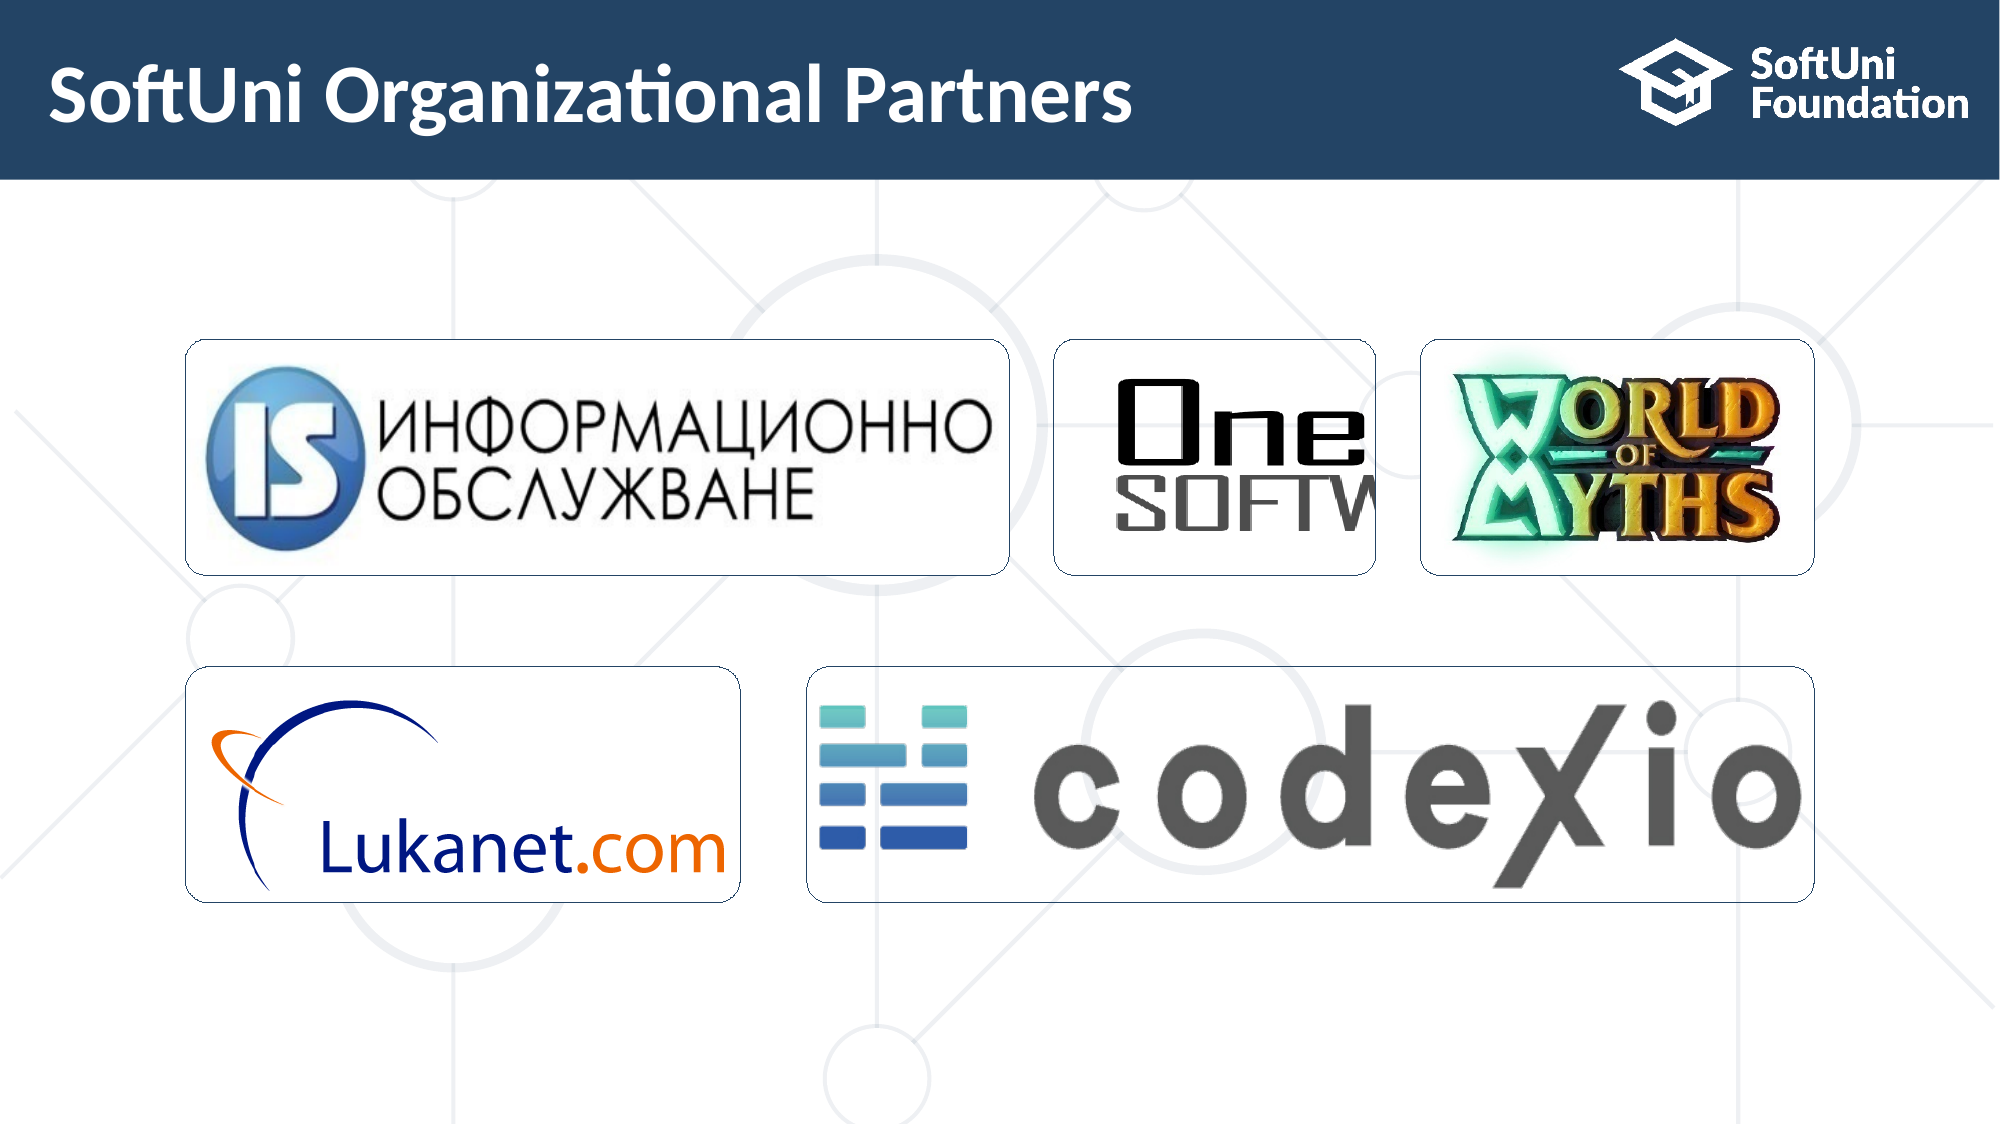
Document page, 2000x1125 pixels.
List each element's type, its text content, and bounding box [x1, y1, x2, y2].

picture [184, 666, 741, 904]
picture [1618, 38, 1968, 126]
picture [1420, 338, 1815, 576]
picture [184, 338, 1010, 576]
picture [1053, 338, 1377, 576]
picture [806, 666, 1815, 904]
title SoftUni Organizational Partners [31, 16, 1591, 162]
